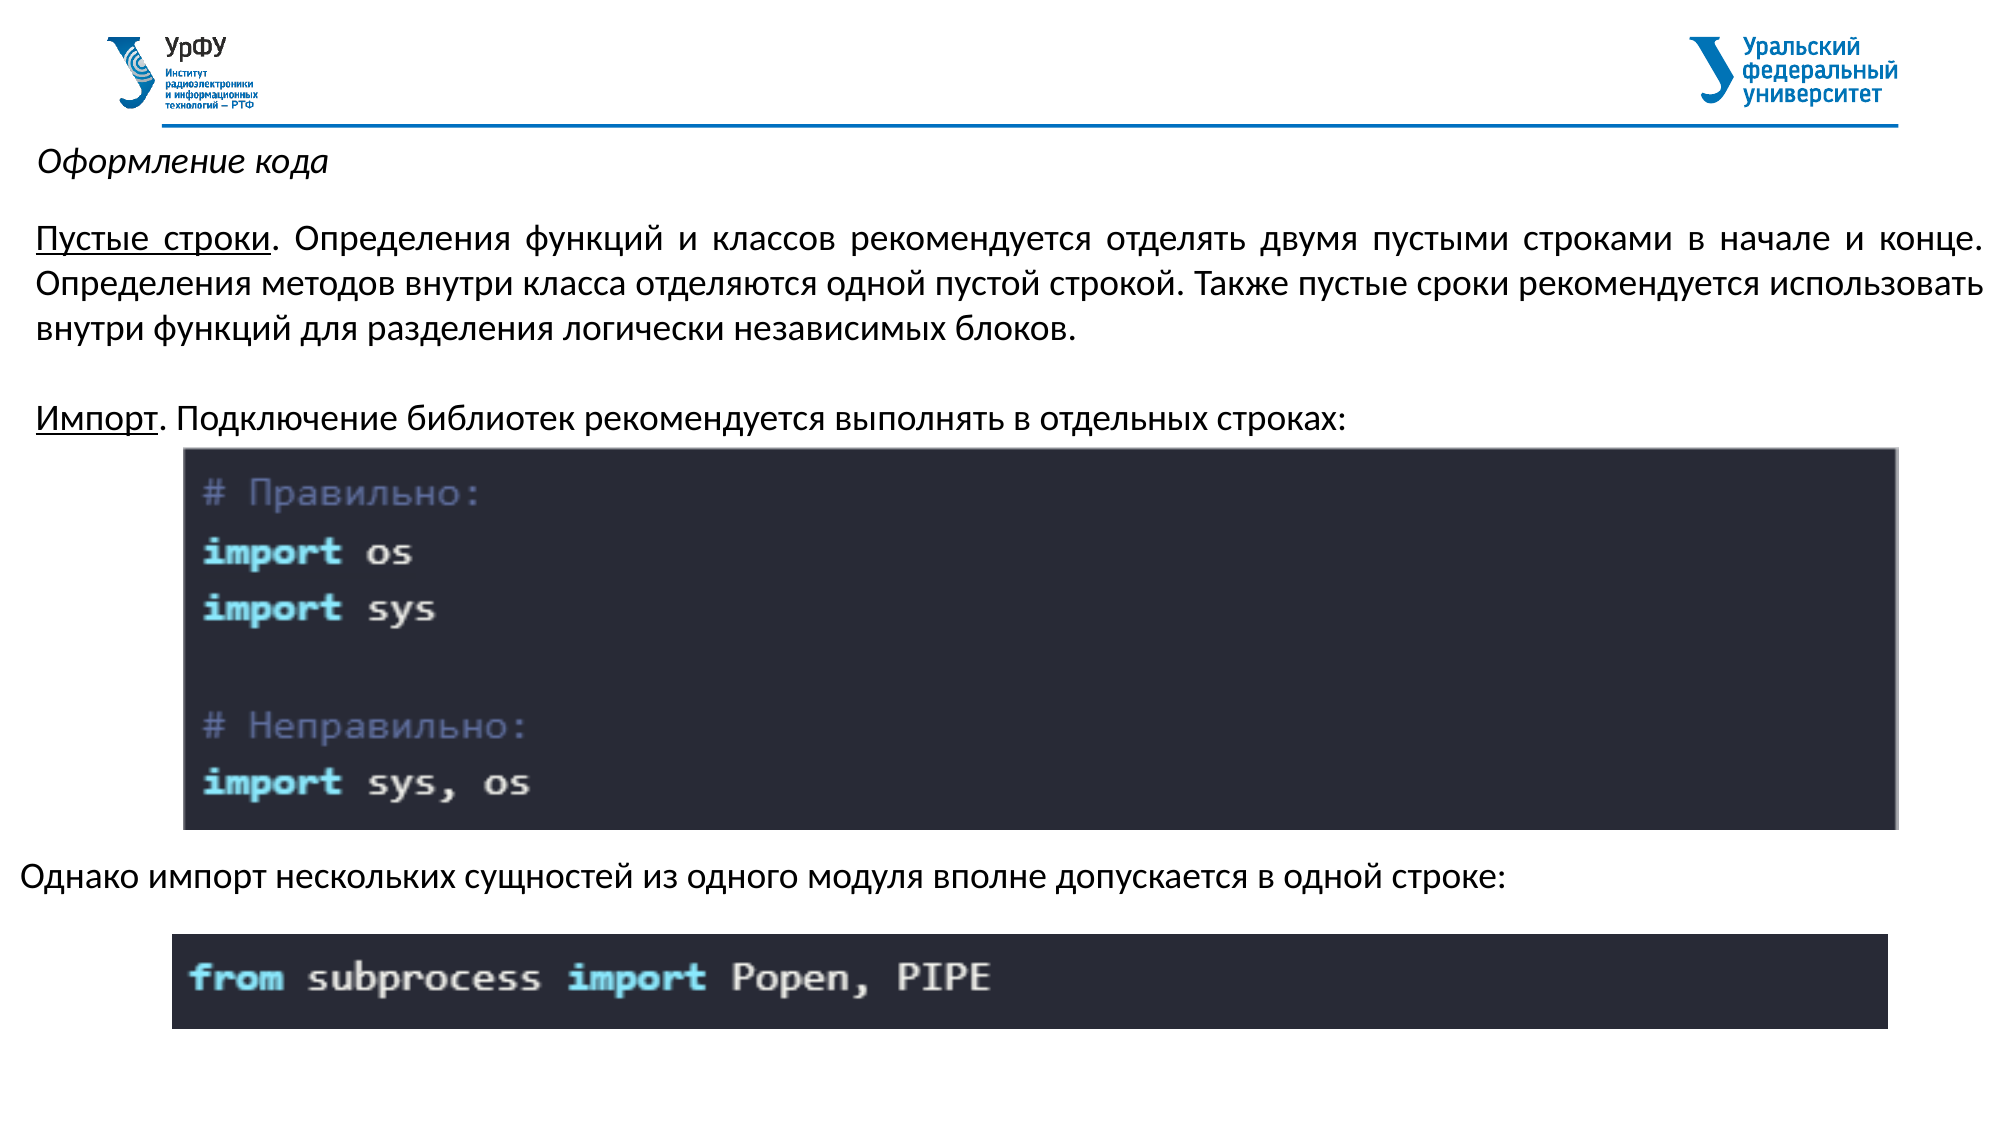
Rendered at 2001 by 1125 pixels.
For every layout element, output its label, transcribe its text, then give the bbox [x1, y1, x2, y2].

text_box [1687, 35, 1899, 109]
text_box Оформление кода [22, 129, 345, 189]
picture [172, 934, 1888, 1029]
text_box [161, 123, 1899, 129]
text_box Однако импорт нескольких сущностей из одного модуля вполне допускается в одной строке: [5, 844, 1995, 904]
picture [107, 37, 258, 109]
text_box Пустые строки. Определения функций и классов рекомендуется отделять двумя пустыми строками в начале и конце. Определения методов внутри класса отделяются одной пустой строкой. Также пустые сроки рекомендуется использовать внутри функций для разделения логически независимых блоков. Импорт. Подключение библиотек рекомендуется выполнять в отдельных строках: [20, 205, 2000, 446]
picture [182, 447, 1899, 830]
